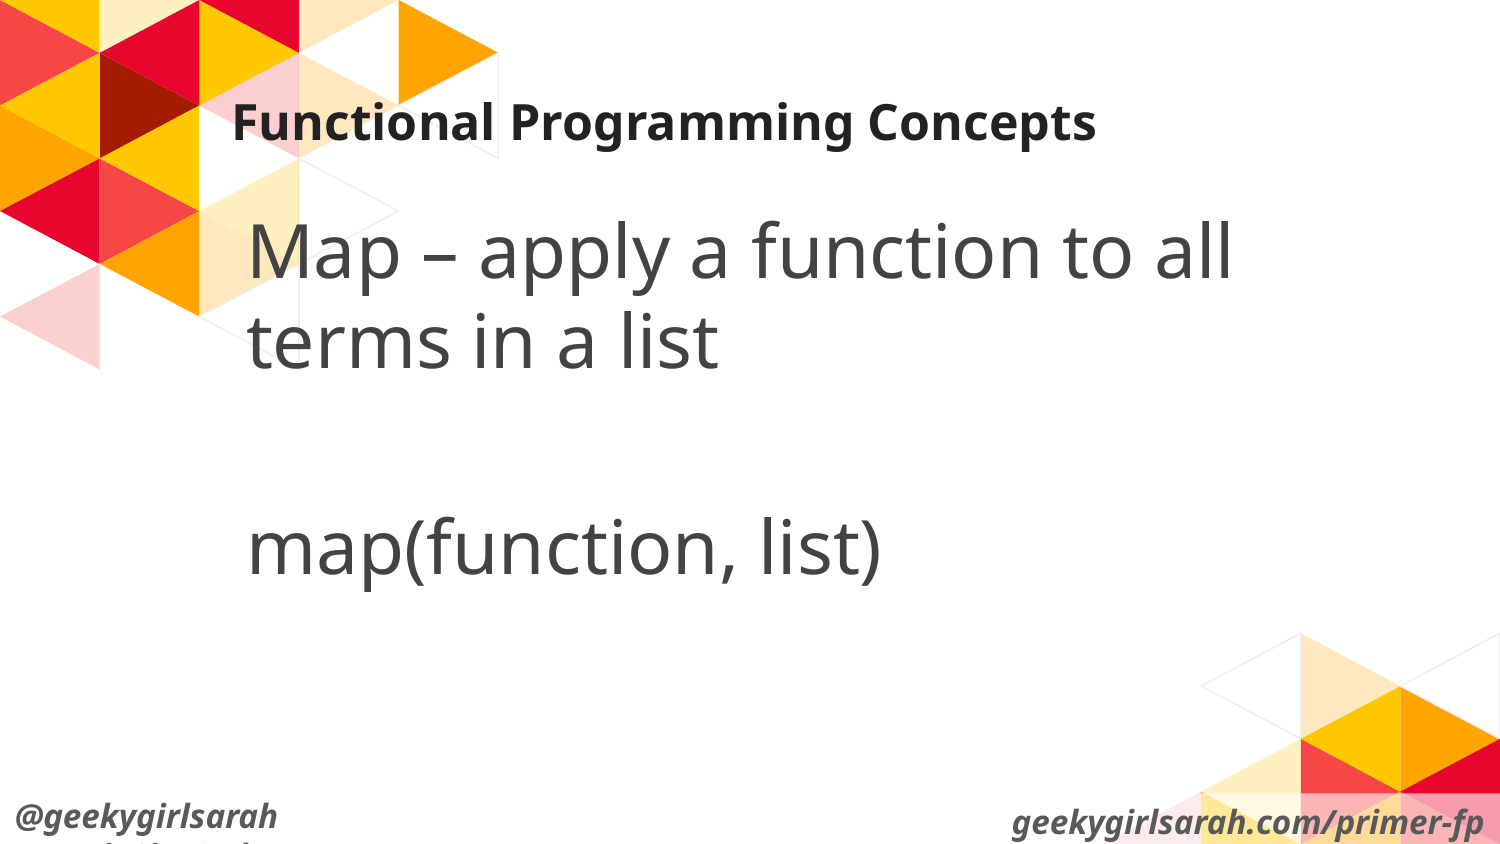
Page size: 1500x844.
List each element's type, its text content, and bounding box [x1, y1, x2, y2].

list Map – apply a function to all terms in a list map(function, list) [216, 189, 1468, 741]
title Functional Programming Concepts [216, 55, 1276, 166]
